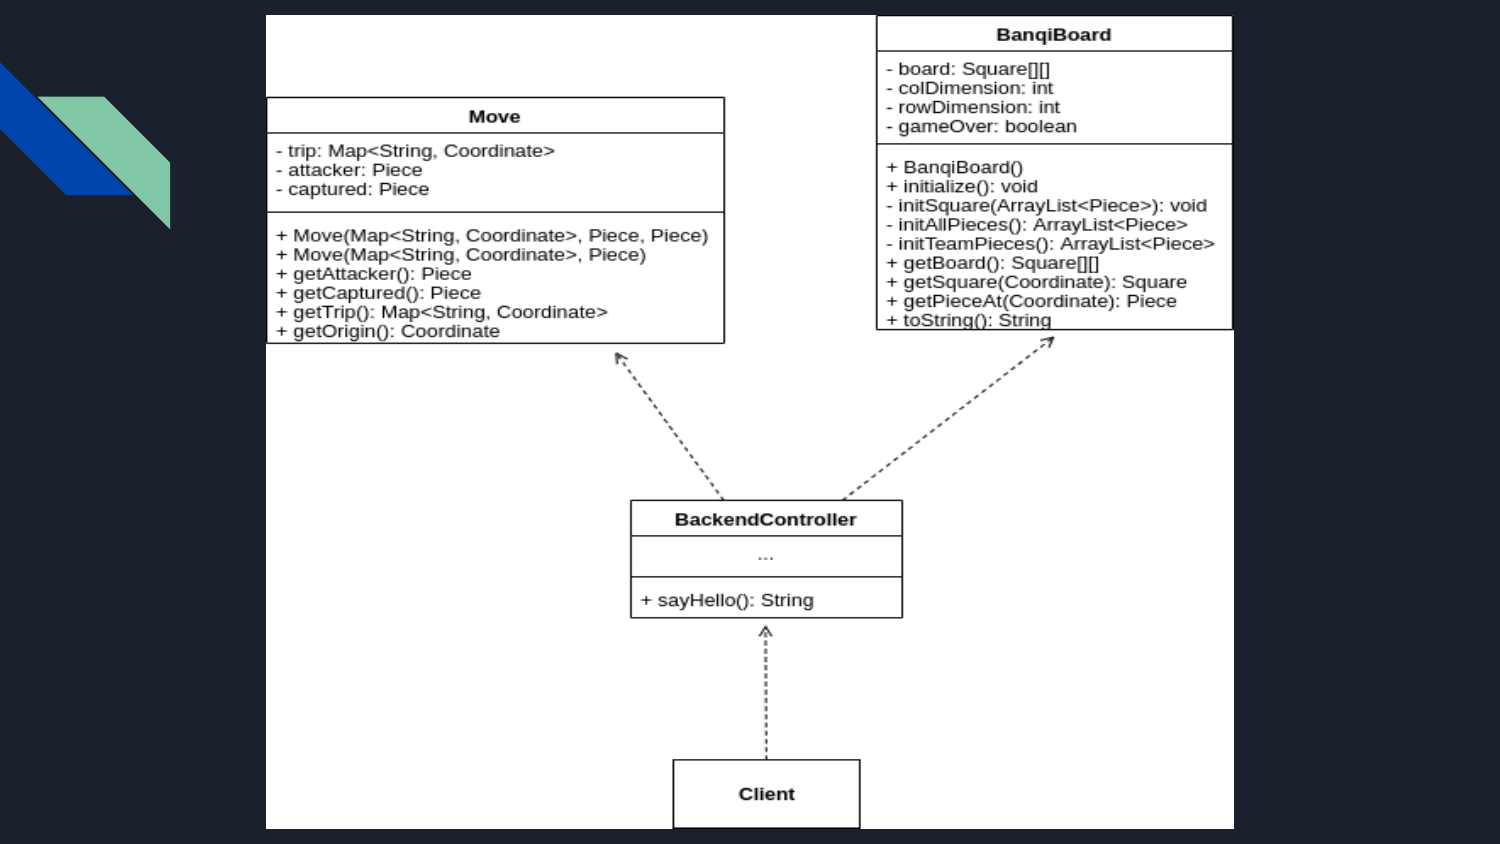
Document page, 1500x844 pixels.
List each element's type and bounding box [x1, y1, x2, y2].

picture [266, 15, 1234, 829]
